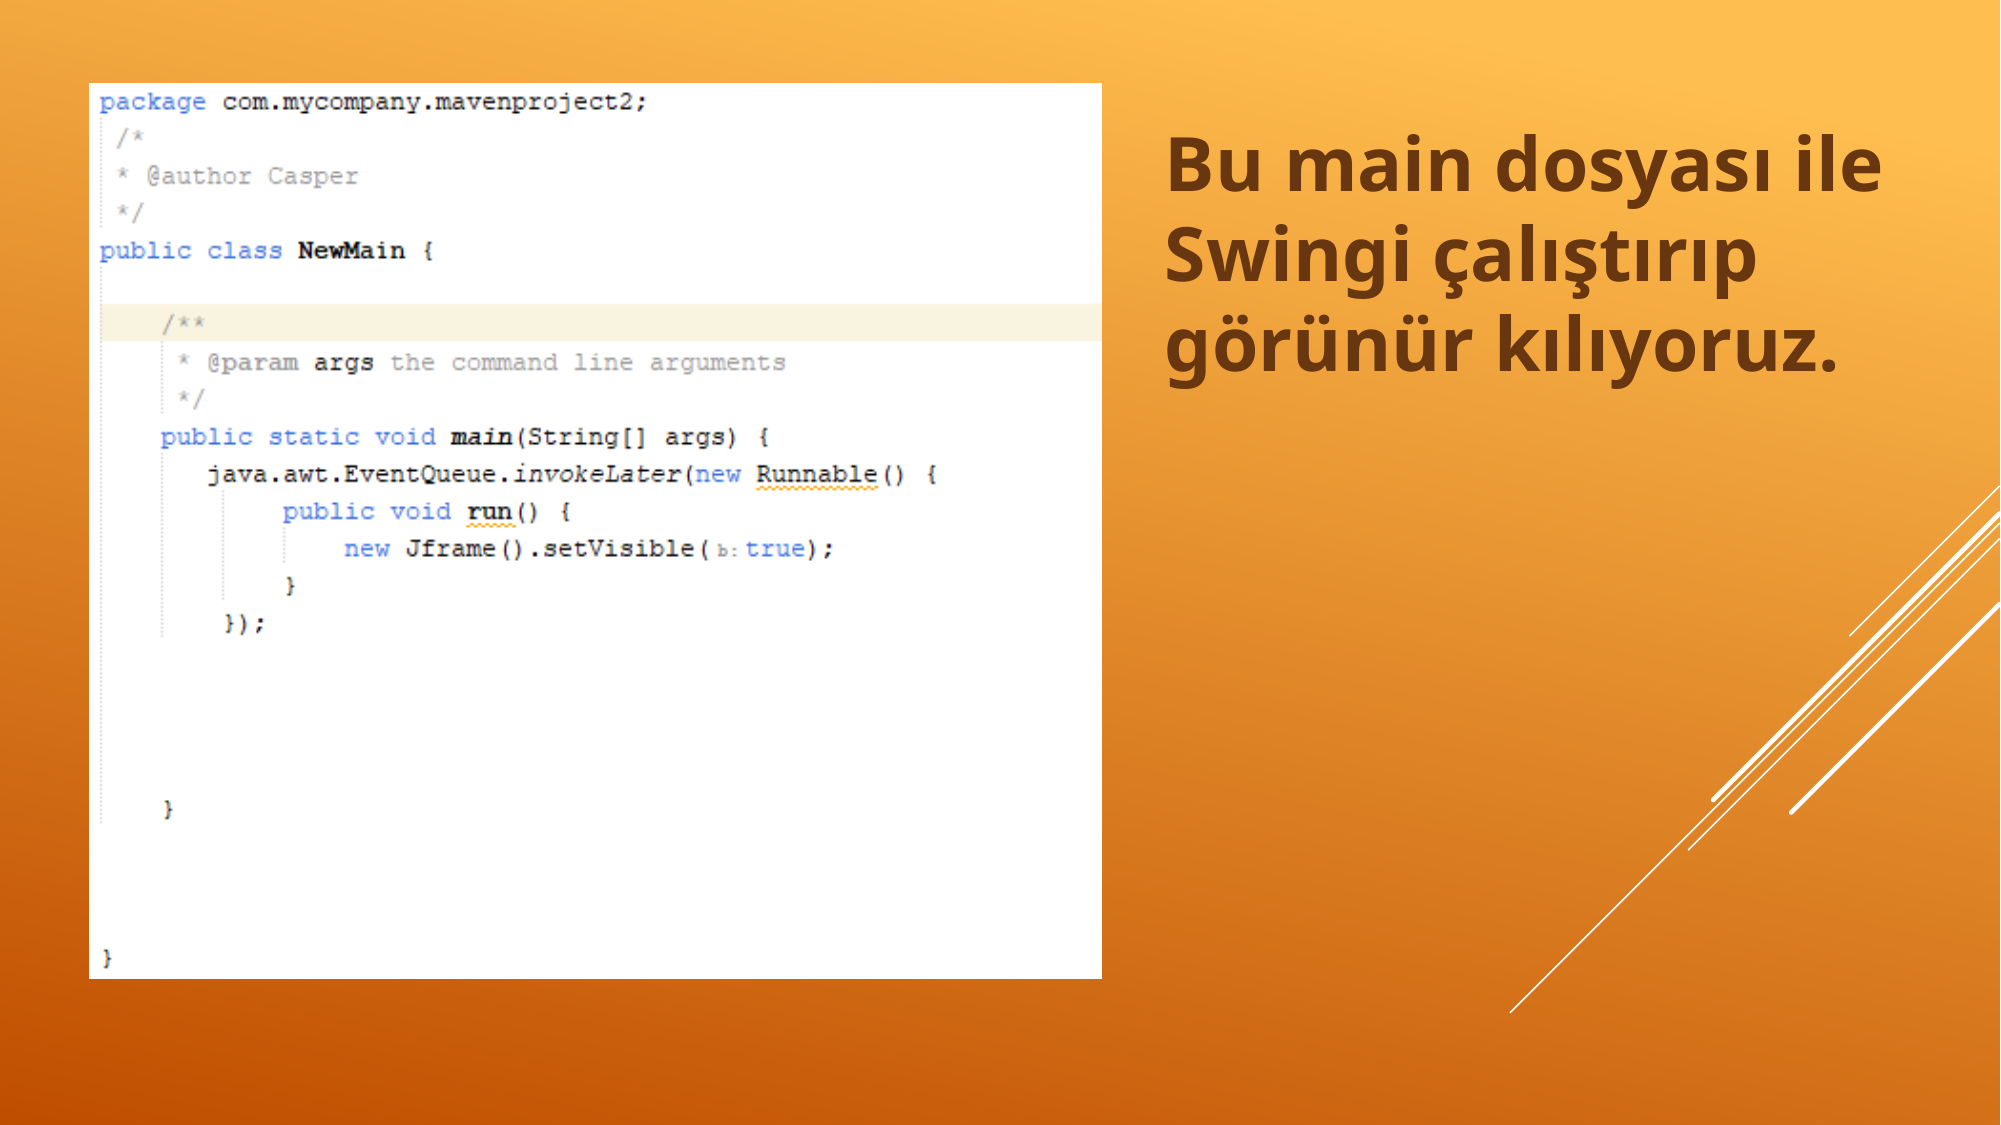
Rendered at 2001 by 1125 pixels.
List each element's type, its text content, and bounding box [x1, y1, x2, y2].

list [88, 83, 1102, 980]
list Bu main dosyası ile Swingi çalıştırıp görünür kılıyoruz. [1149, 153, 2000, 350]
